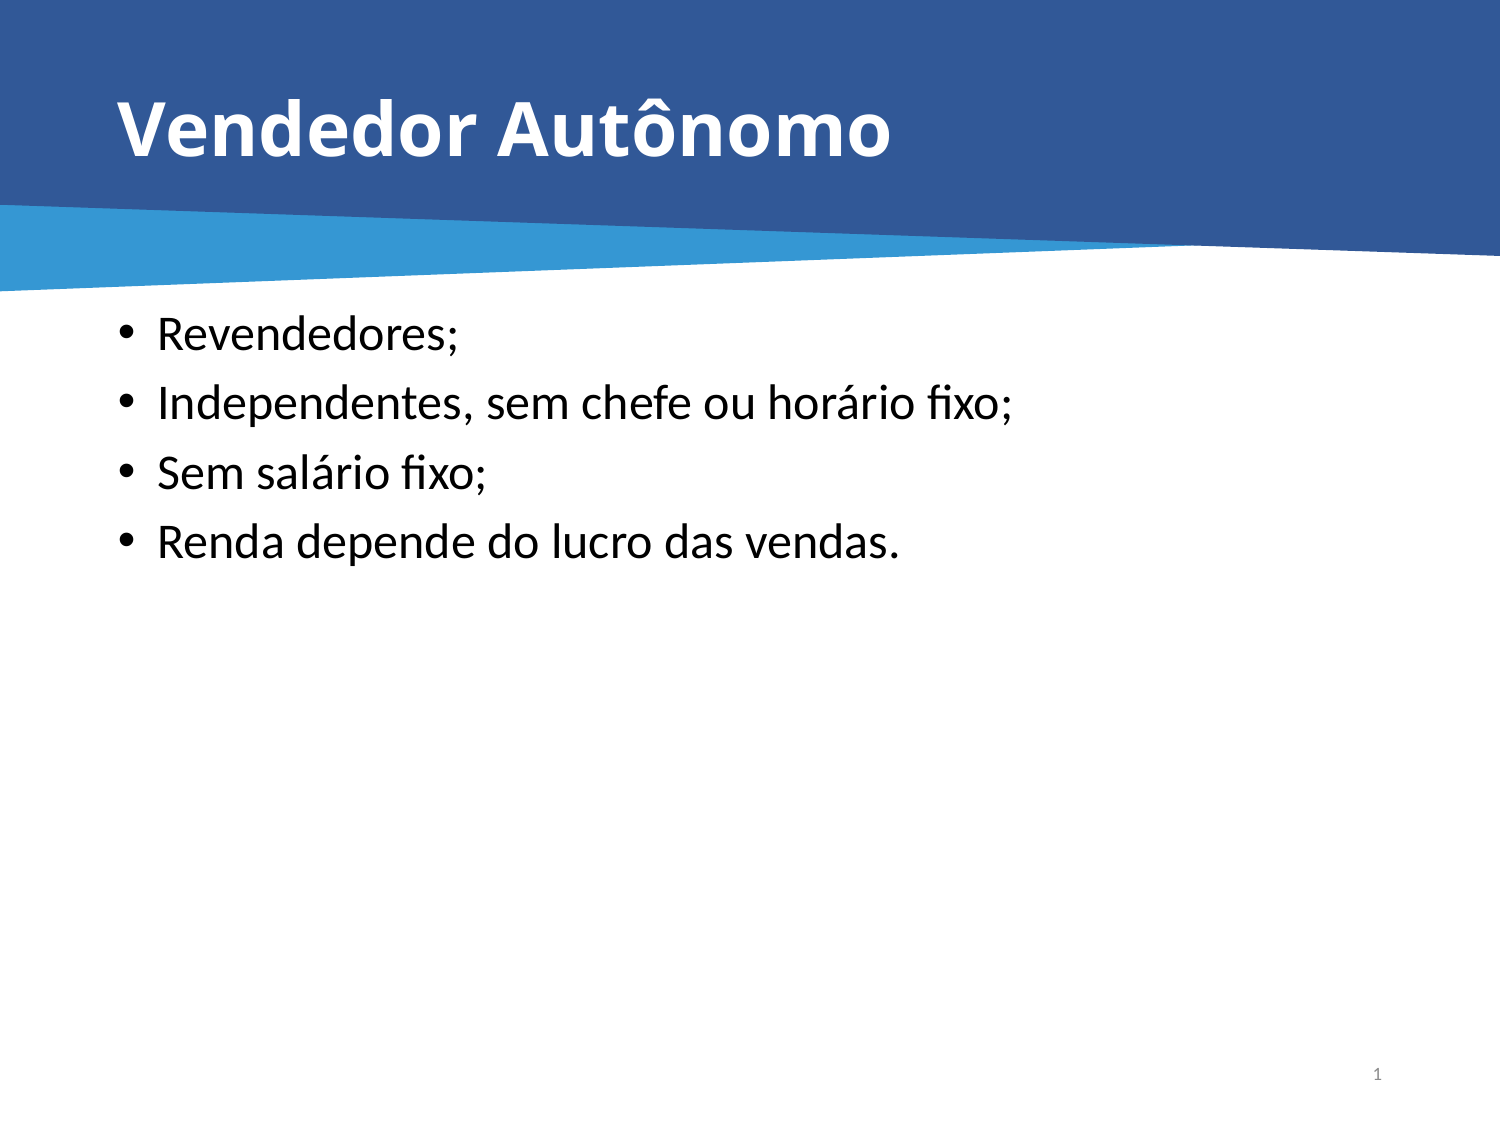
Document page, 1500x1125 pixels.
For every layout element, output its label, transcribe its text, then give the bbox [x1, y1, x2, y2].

list Revendedores; Independentes, sem chefe ou horário fixo; Sem salário fixo; Renda depende do lucro das vendas. [103, 299, 1397, 1014]
text_box [0, 207, 1181, 294]
title Vendedor Autônomo [103, 59, 1397, 206]
text_box [0, 0, 1500, 259]
slide_number 1 [1059, 1042, 1397, 1103]
